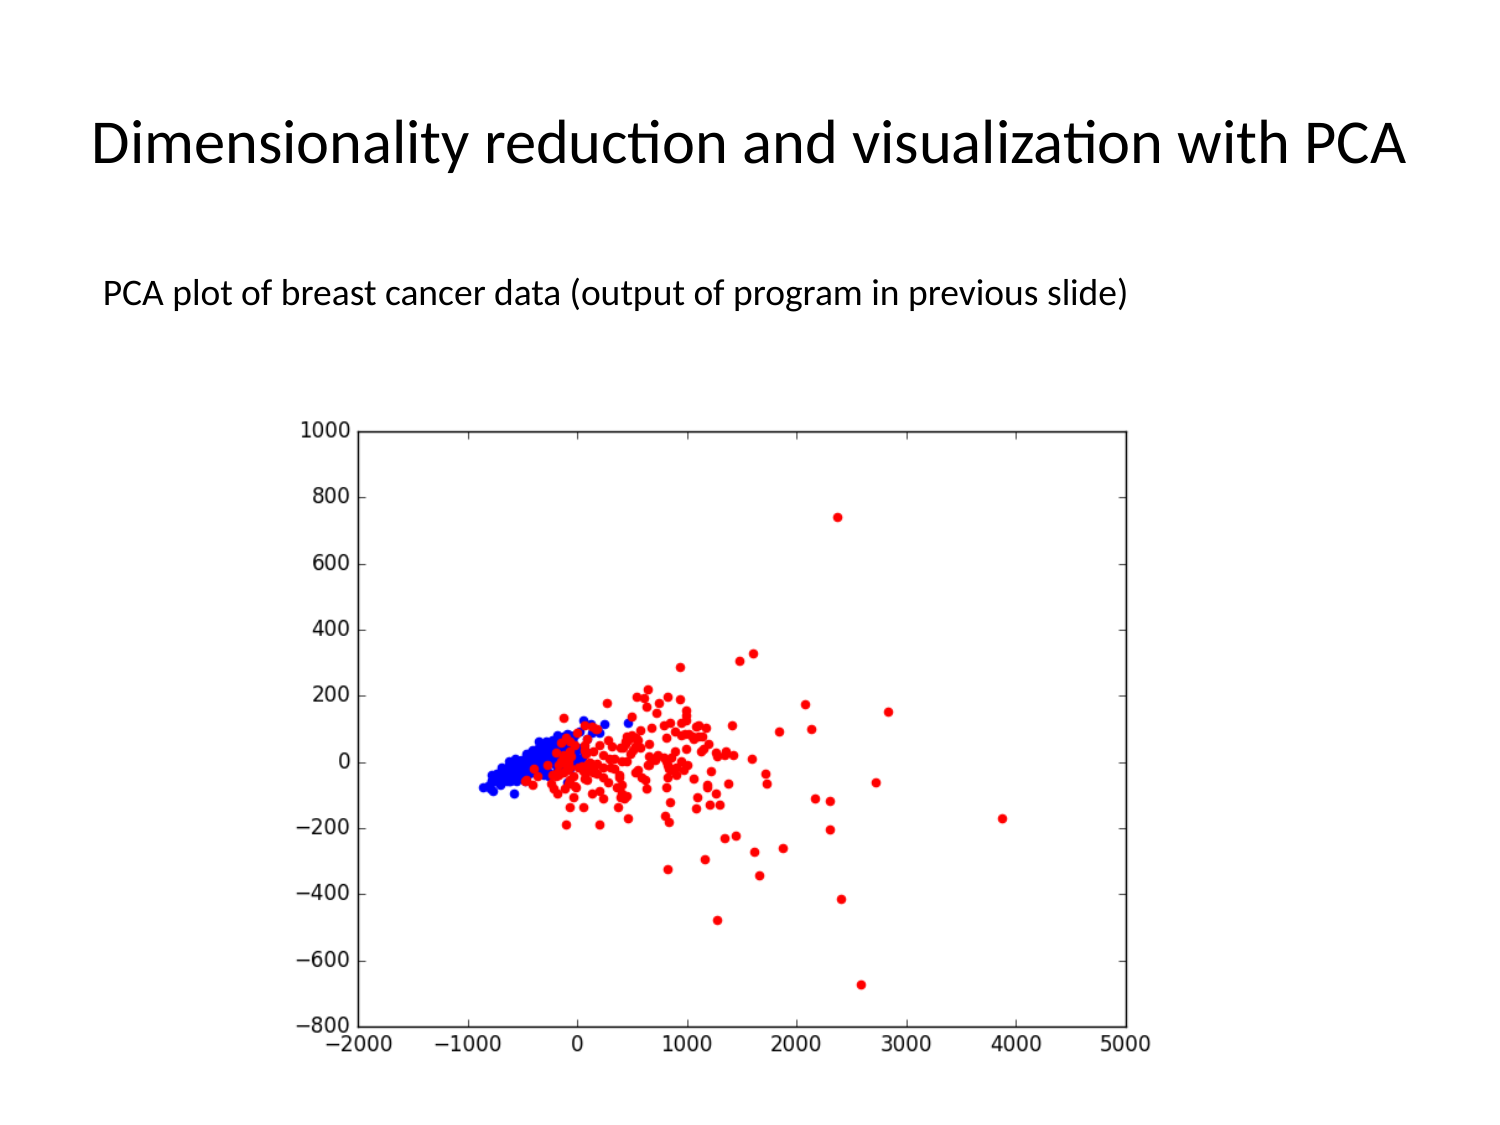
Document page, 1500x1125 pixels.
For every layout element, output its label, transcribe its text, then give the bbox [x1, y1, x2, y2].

text_box PCA plot of breast cancer data (output of program in previous slide) [88, 260, 1145, 321]
title Dimensionality reduction and visualization with PCA [75, 45, 1425, 233]
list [231, 357, 1253, 1101]
